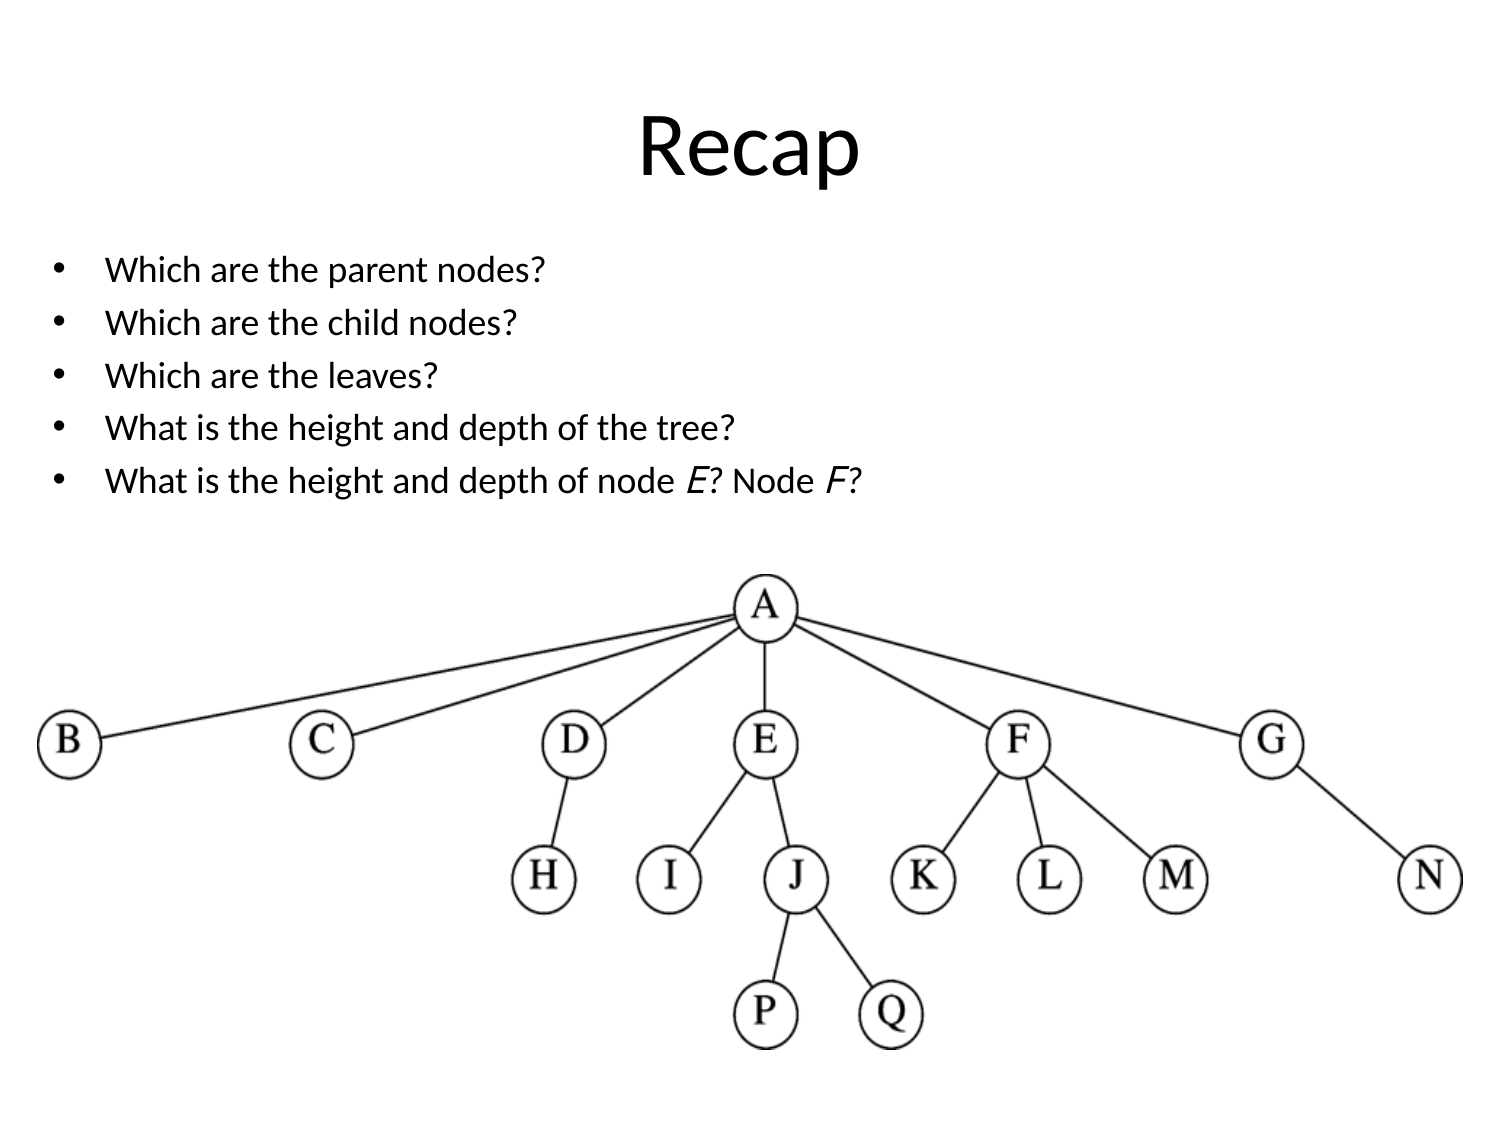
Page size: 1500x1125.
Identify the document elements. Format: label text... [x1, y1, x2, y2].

picture [37, 574, 1463, 1051]
title Recap [75, 45, 1425, 233]
list Which are the parent nodes? Which are the child nodes? Which are the leaves? What is the height and depth of the tree? What is the height and depth of node E? Node F? [37, 237, 1425, 510]
